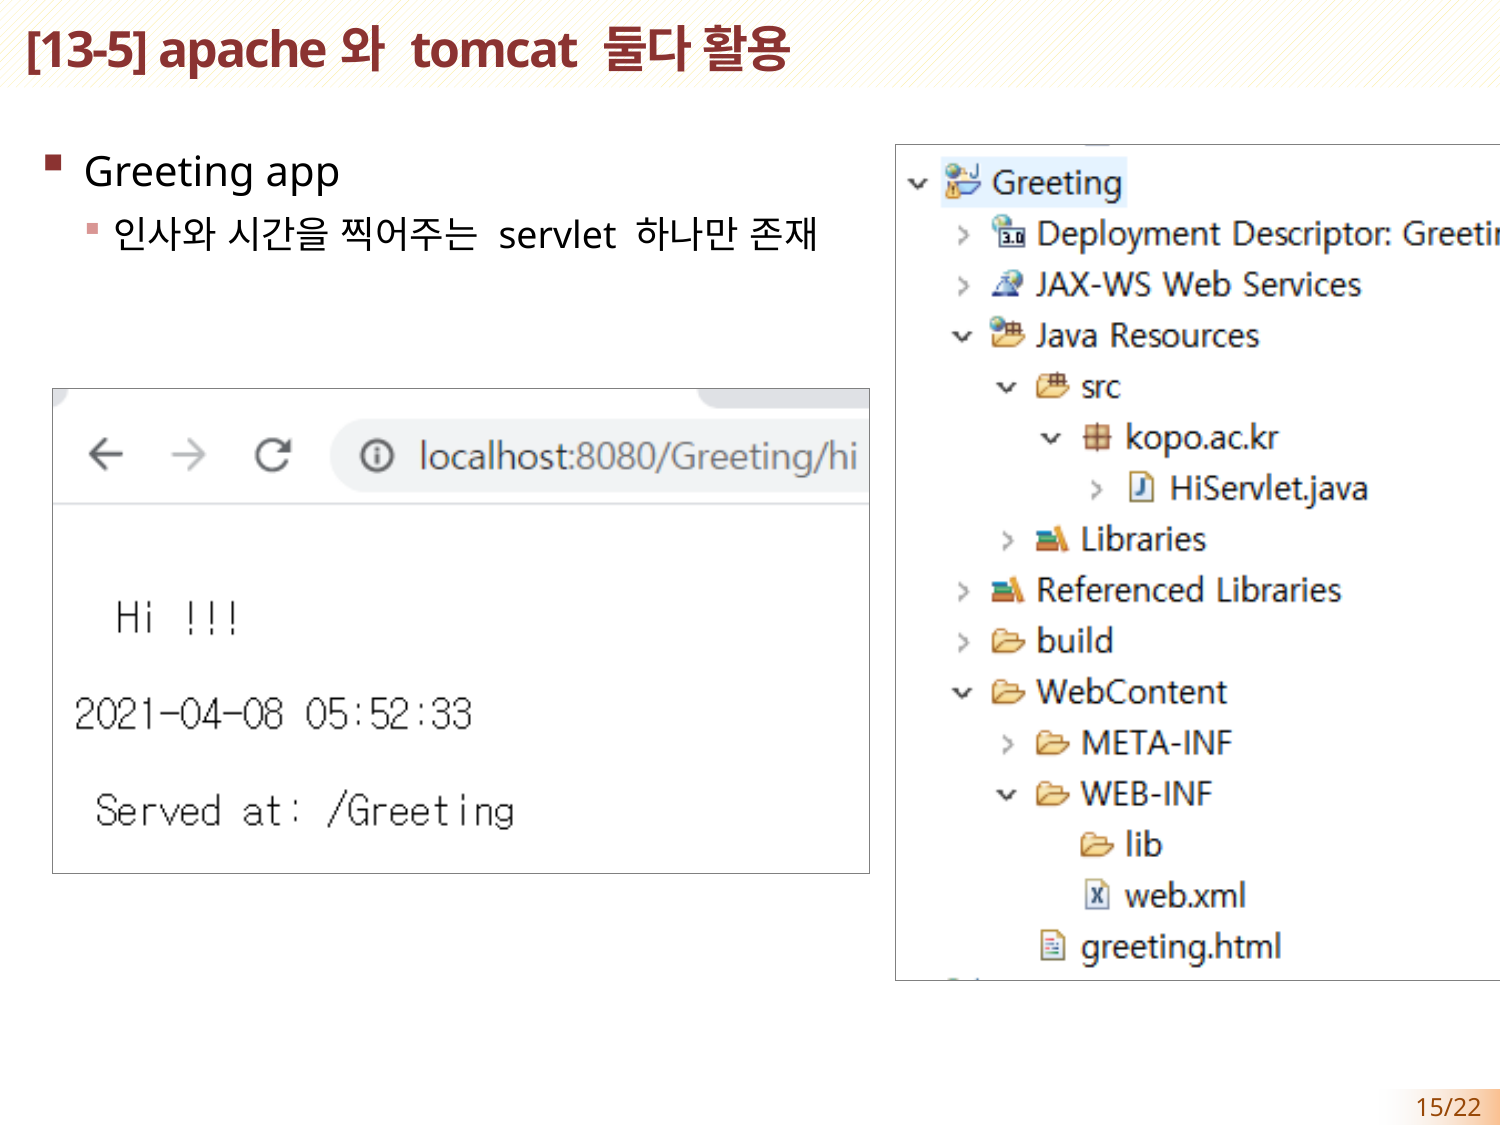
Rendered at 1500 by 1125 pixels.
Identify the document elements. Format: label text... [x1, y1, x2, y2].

picture [51, 388, 870, 874]
picture [895, 143, 1500, 982]
title [13-5] apache와 tomcat 둘다 활용 [10, 8, 1288, 87]
list Greeting app 인사와 시간을 찍어주는 servlet 하나만 존재 [10, 126, 1481, 1057]
